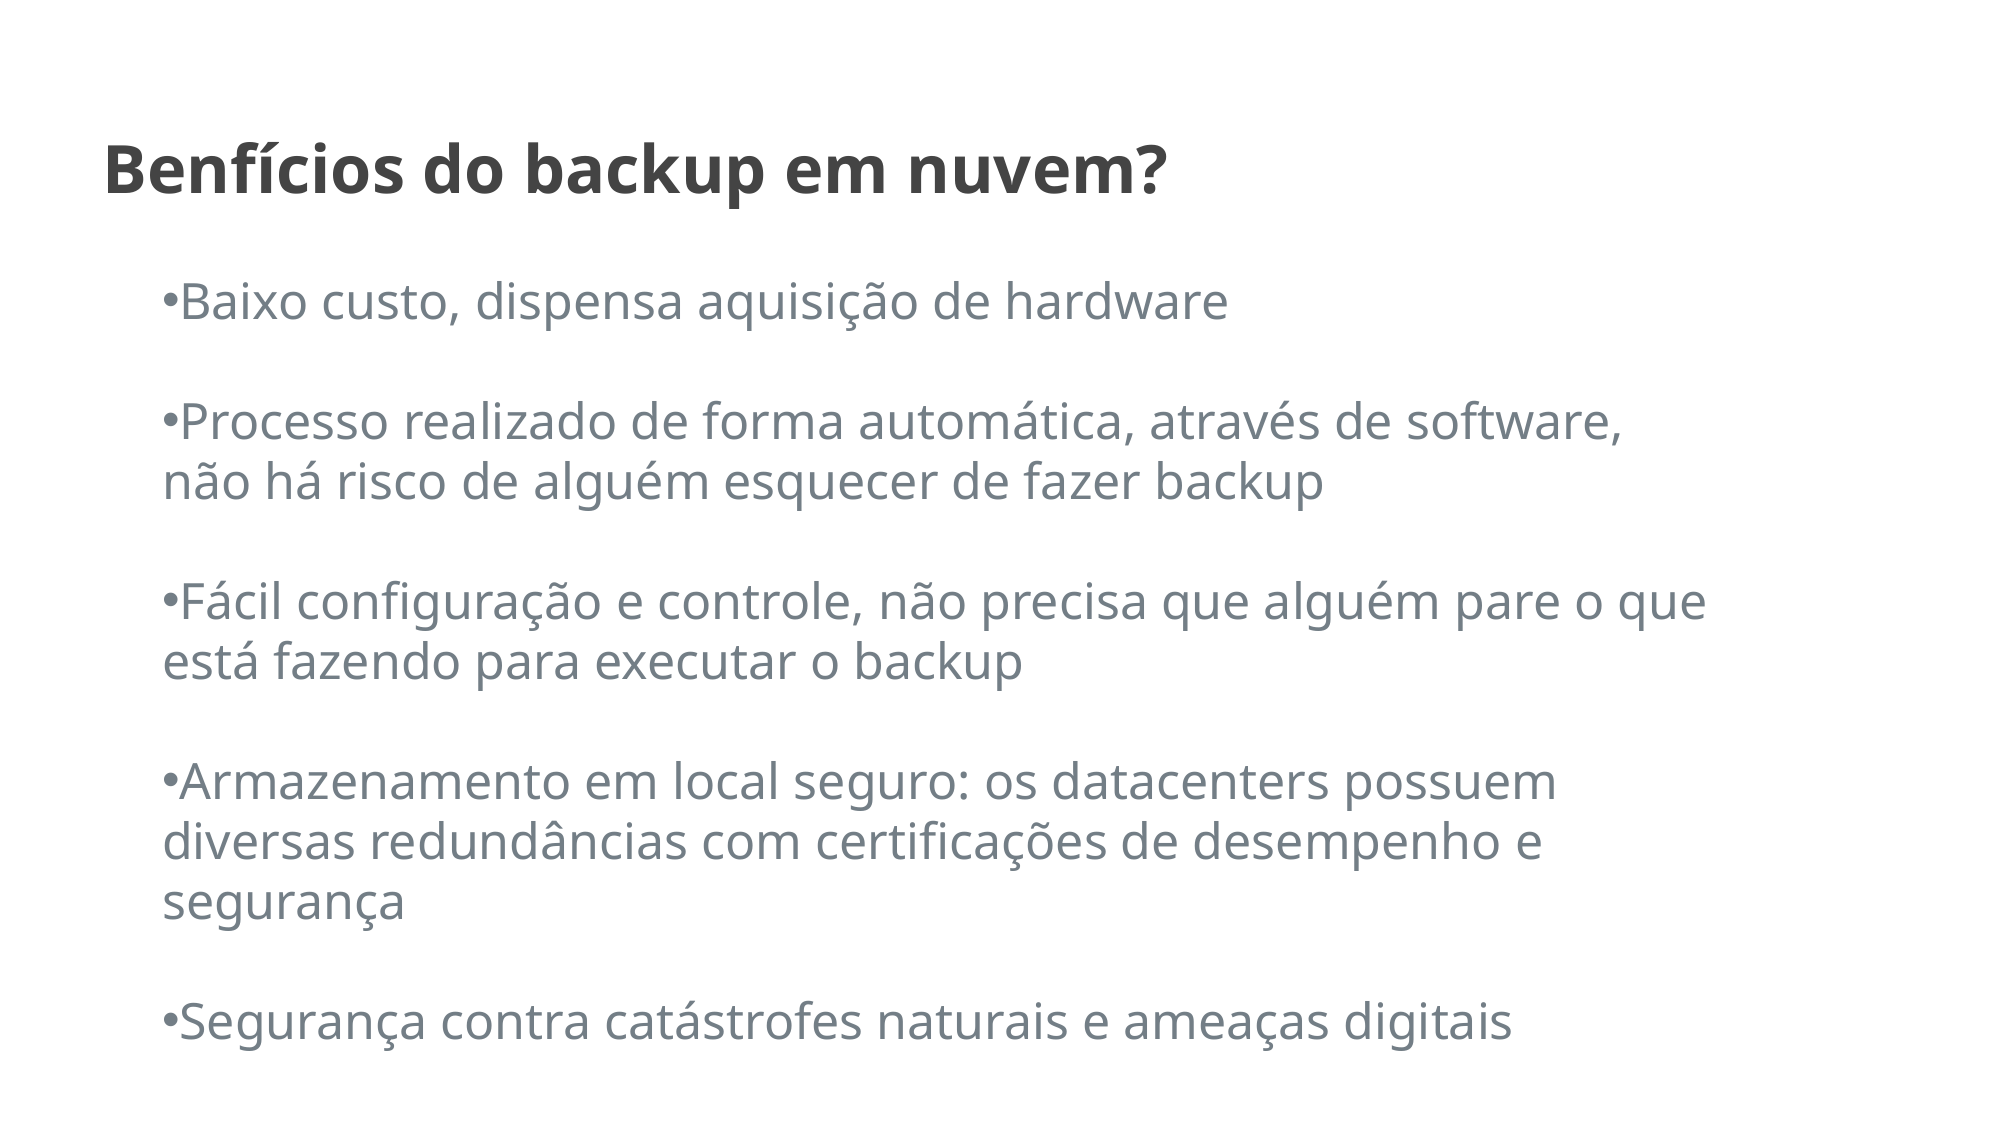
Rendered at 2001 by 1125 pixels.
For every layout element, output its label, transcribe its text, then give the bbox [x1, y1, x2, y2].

text_box Baixo custo, dispensa aquisição de hardware Processo realizado de forma automática, através de software, não há risco de alguém esquecer de fazer backup Fácil configuração e controle, não precisa que alguém pare o que está fazendo para executar o backup Armazenamento em local seguro: os datacenters possuem diversas redundâncias com certificações de desempenho e segurança Segurança contra catástrofes naturais e ameaças digitais [147, 261, 1739, 1057]
text_box Benfícios do backup em nuvem? [87, 119, 1366, 215]
